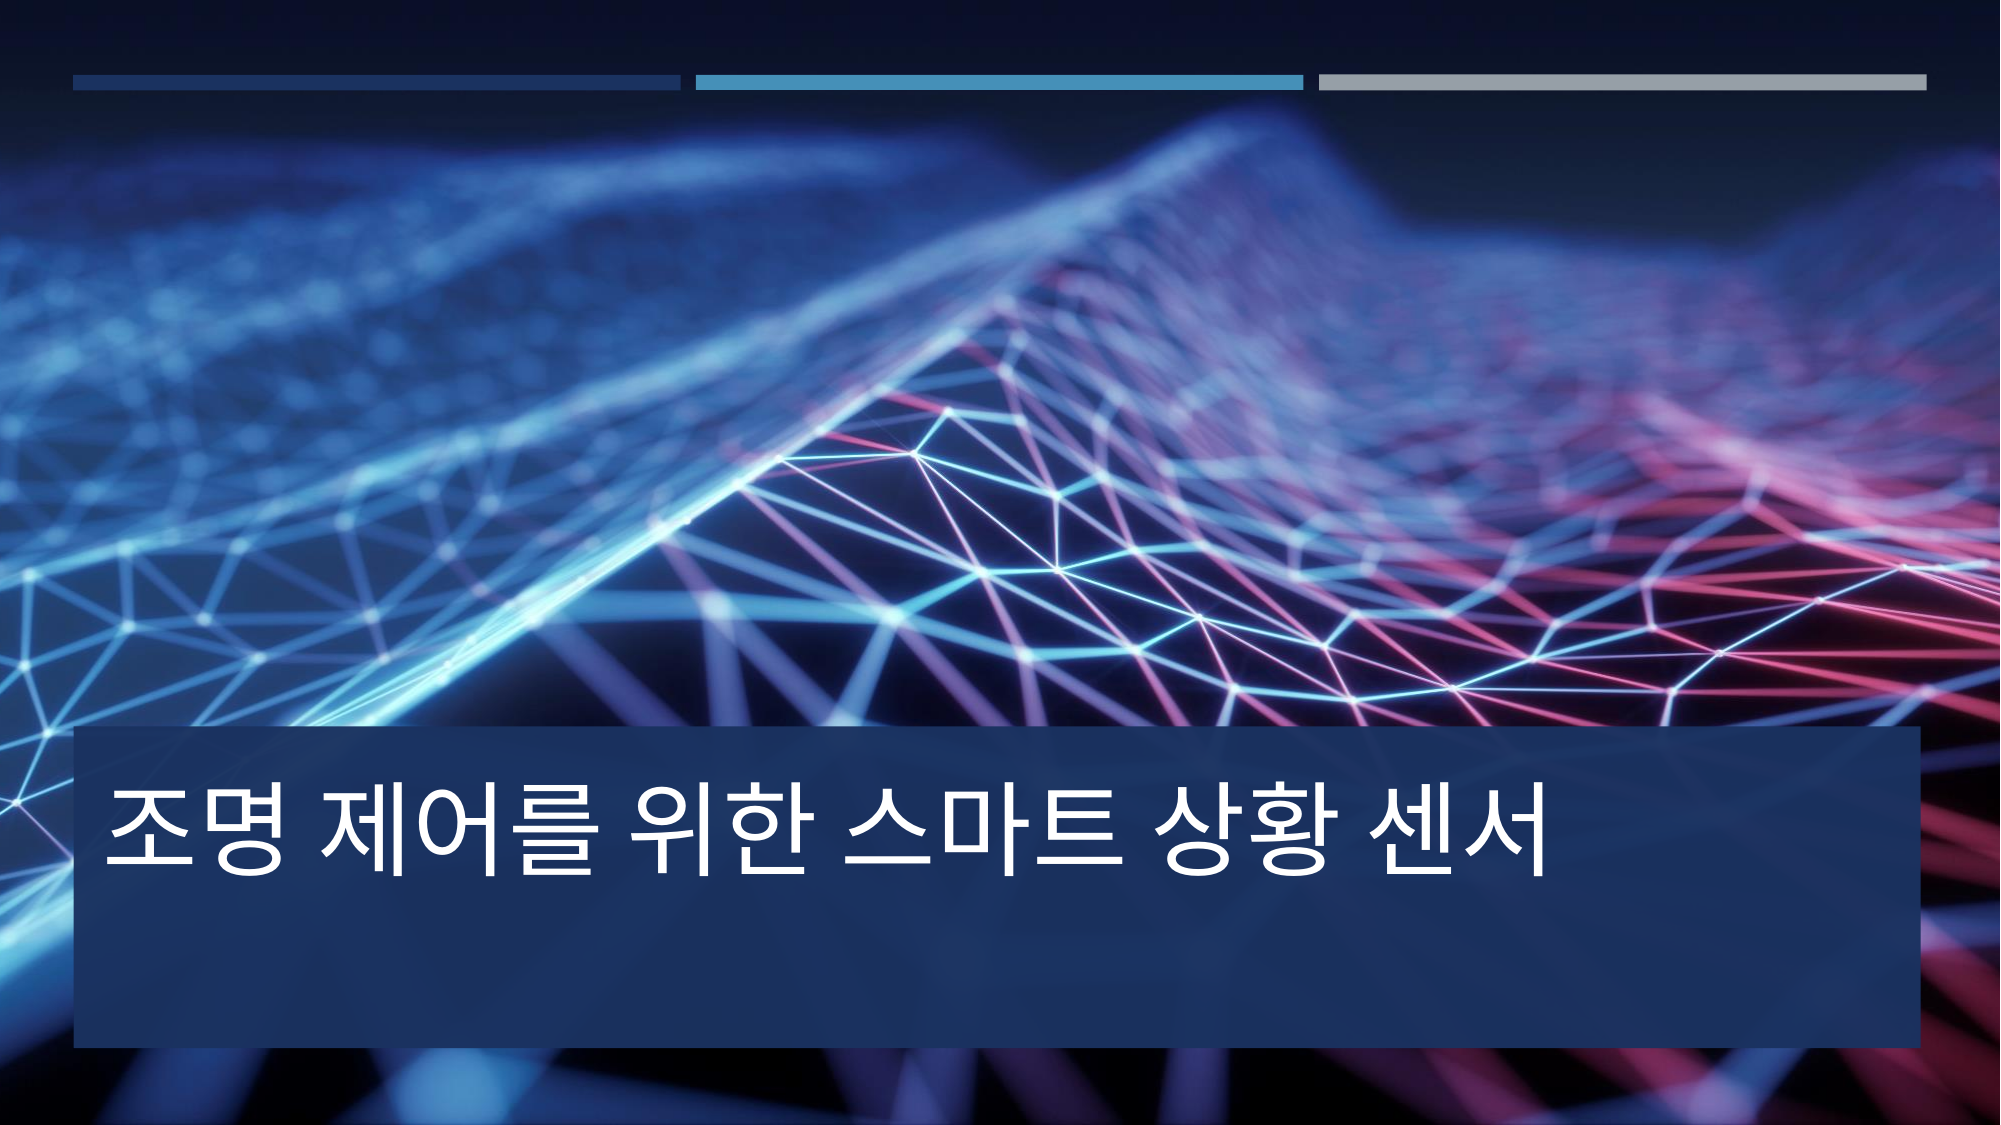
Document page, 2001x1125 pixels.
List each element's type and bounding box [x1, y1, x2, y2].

picture [0, 0, 2000, 1125]
text_box [72, 74, 1927, 91]
